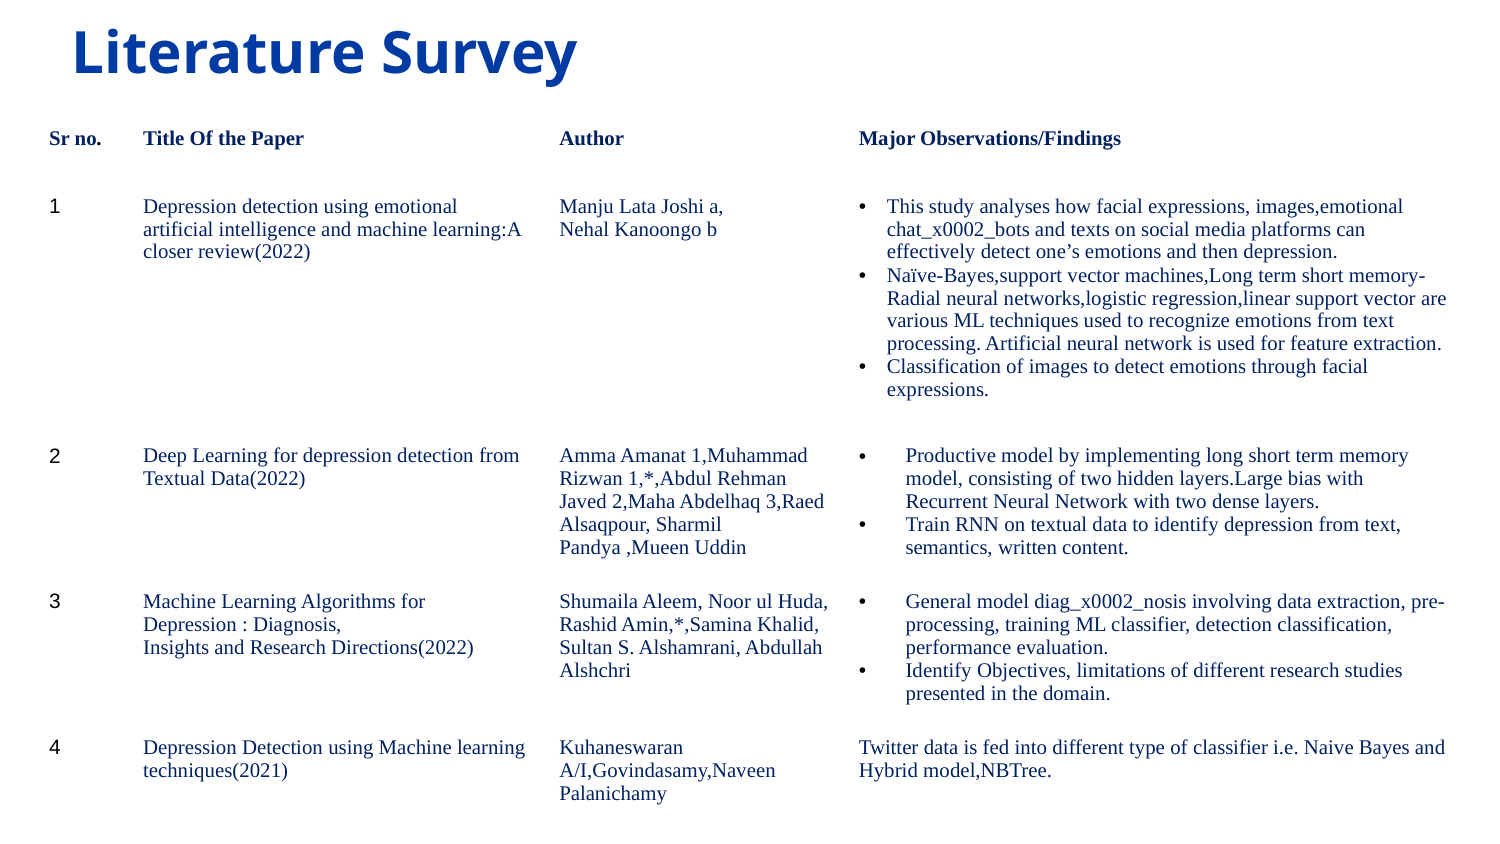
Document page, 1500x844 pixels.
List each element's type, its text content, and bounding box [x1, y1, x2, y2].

table_cell 4 [34, 728, 128, 822]
table_cell Manju Lata Joshi a, Nehal Kanoongo b [544, 187, 844, 437]
table_cell 1 [34, 187, 128, 437]
table_header Title Of the Paper [128, 119, 544, 187]
table_cell Kuhaneswaran A/I,Govindasamy,Naveen Palanichamy [544, 728, 844, 822]
table_header Major Observations/Findings [844, 119, 1466, 187]
table_header Author [544, 119, 844, 187]
table_cell Machine Learning Algorithms for Depression : Diagnosis, Insights and Research Directions(2022) [128, 583, 544, 728]
table_cell Twitter data is fed into different type of classifier i.e. Naive Bayes and Hybrid model,NBTree. [844, 728, 1466, 822]
title Literature Survey [56, 0, 1265, 84]
table_cell 2 [34, 437, 128, 583]
table_cell Productive model by implementing long short term memory model, consisting of two hidden layers.Large bias with Recurrent Neural Network with two dense layers. Train RNN on textual data to identify depression from text, semantics, written content. [844, 437, 1466, 583]
table_cell Depression Detection using Machine learning techniques(2021) [128, 728, 544, 822]
table_cell Shumaila Aleem, Noor ul Huda, Rashid Amin,*,Samina Khalid, Sultan S. Alshamrani, Abdullah Alshchri [544, 583, 844, 728]
table_cell Deep Learning for depression detection from Textual Data(2022) [128, 437, 544, 583]
table_cell Amma Amanat 1,Muhammad Rizwan 1,*,Abdul Rehman Javed 2,Maha Abdelhaq 3,Raed Alsaqpour, Sharmil Pandya ,Mueen Uddin [544, 437, 844, 583]
table_cell 3 [34, 583, 128, 728]
table_header Sr no. [34, 119, 128, 187]
table_cell Depression detection using emotional artificial intelligence and machine learning:A closer review(2022) [128, 187, 544, 437]
table_cell This study analyses how facial expressions, images,emotional chat_x0002_bots and texts on social media platforms can effectively detect one’s emotions and then depression. Naïve-Bayes,support vector machines,Long term short memory-Radial neural networks,logistic regression,linear support vector are various ML techniques used to recognize emotions from text processing. Artificial neural network is used for feature extraction. Classification of images to detect emotions through facial expressions. [844, 187, 1466, 437]
table_cell General model diag_x0002_nosis involving data extraction, pre-processing, training ML classifier, detection classification, performance evaluation. Identify Objectives, limitations of different research studies presented in the domain. [844, 583, 1466, 728]
